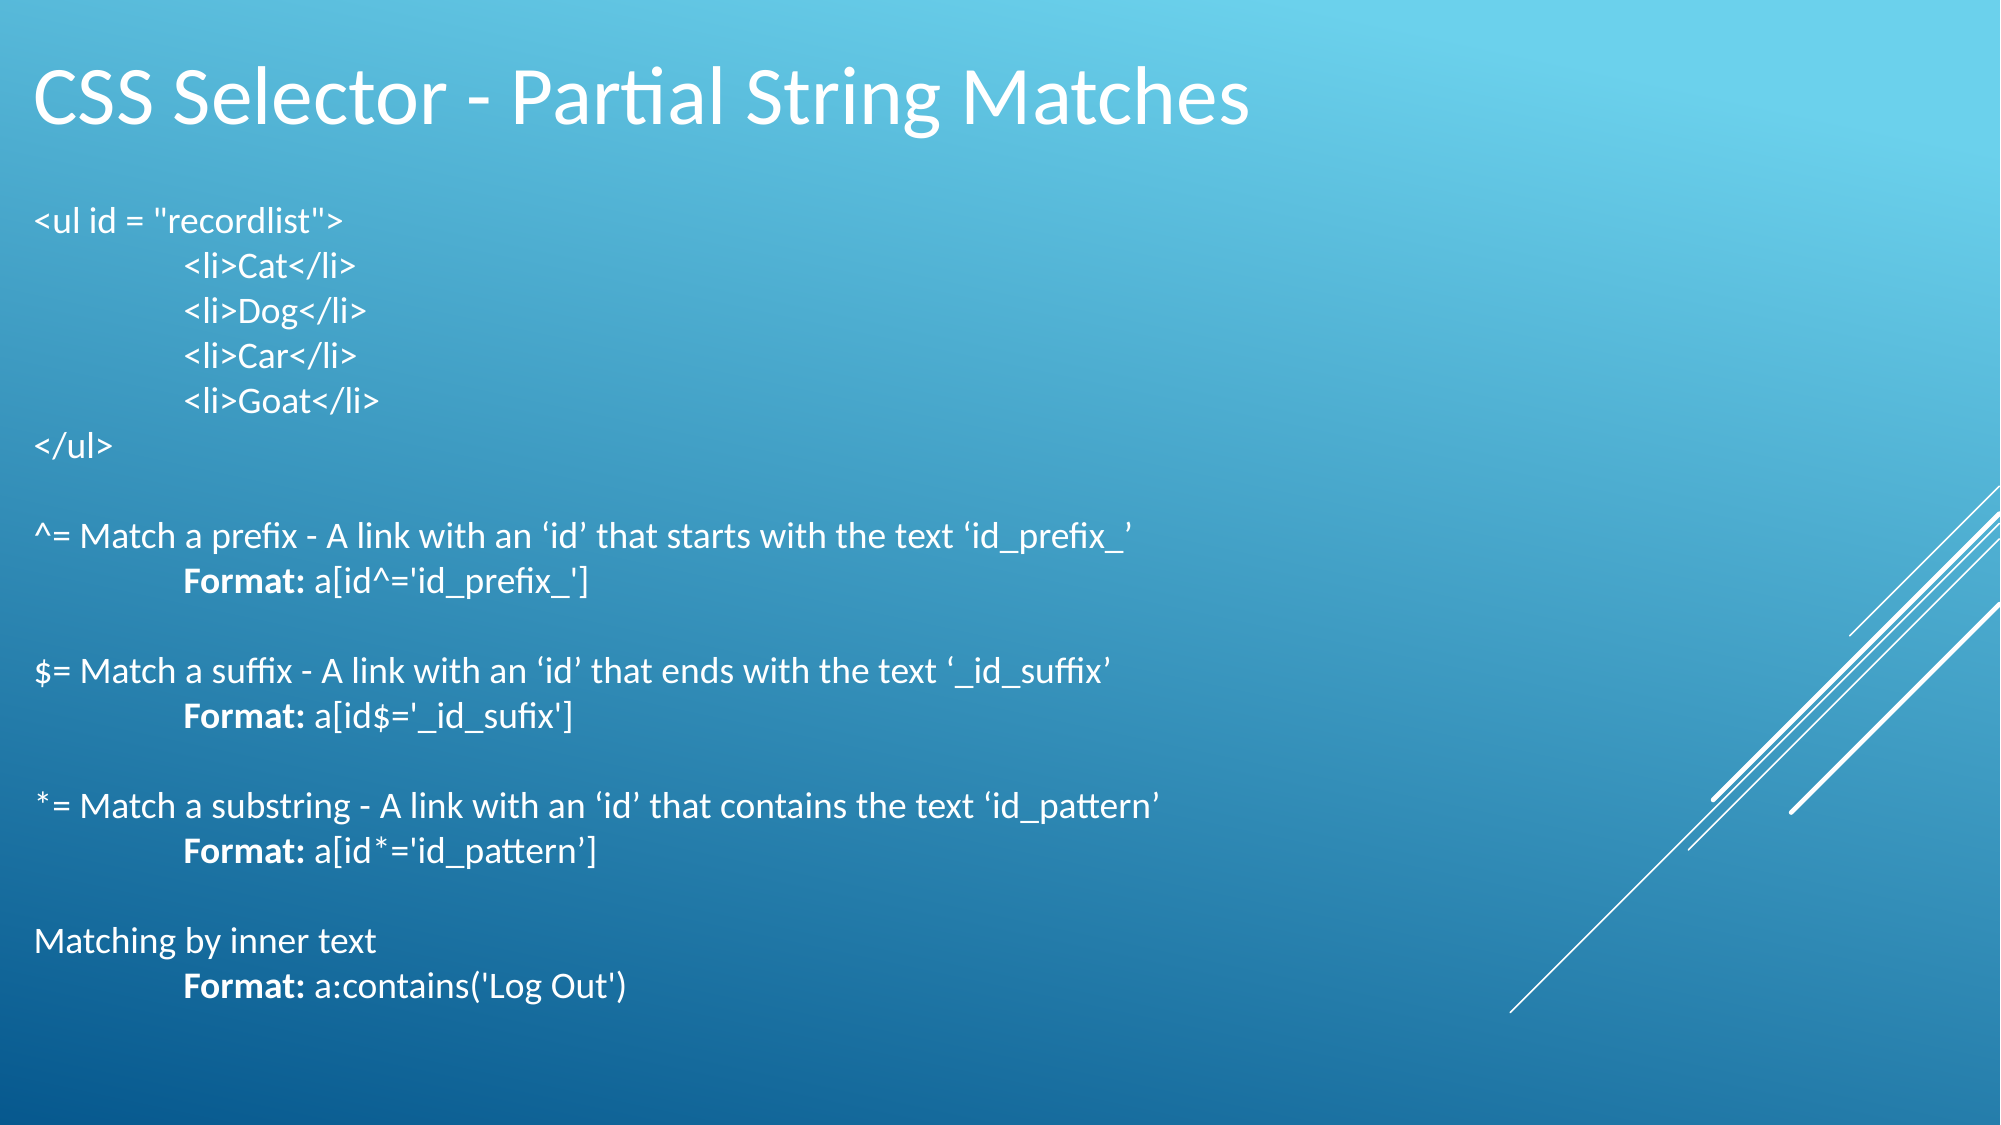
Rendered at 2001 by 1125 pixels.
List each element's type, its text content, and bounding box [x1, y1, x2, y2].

text_box CSS Selector - Partial String Matches <ul id = "recordlist"> <li>Cat</li> <li>Dog</li> <li>Car</li> <li>Goat</li> </ul> ^= Match a prefix - A link with an ‘id’ that starts with the text ‘id_prefix_’ Format: a[id^='id_prefix_'] $= Match a suffix - A link with an ‘id’ that ends with the text ‘_id_suffix’ Format: a[id$='_id_sufix'] *= Match a substring - A link with an ‘id’ that contains the text ‘id_pattern’ Format: a[id*='id_pattern’] Matching by inner text Format: a:contains('Log Out') [18, 33, 1979, 1068]
